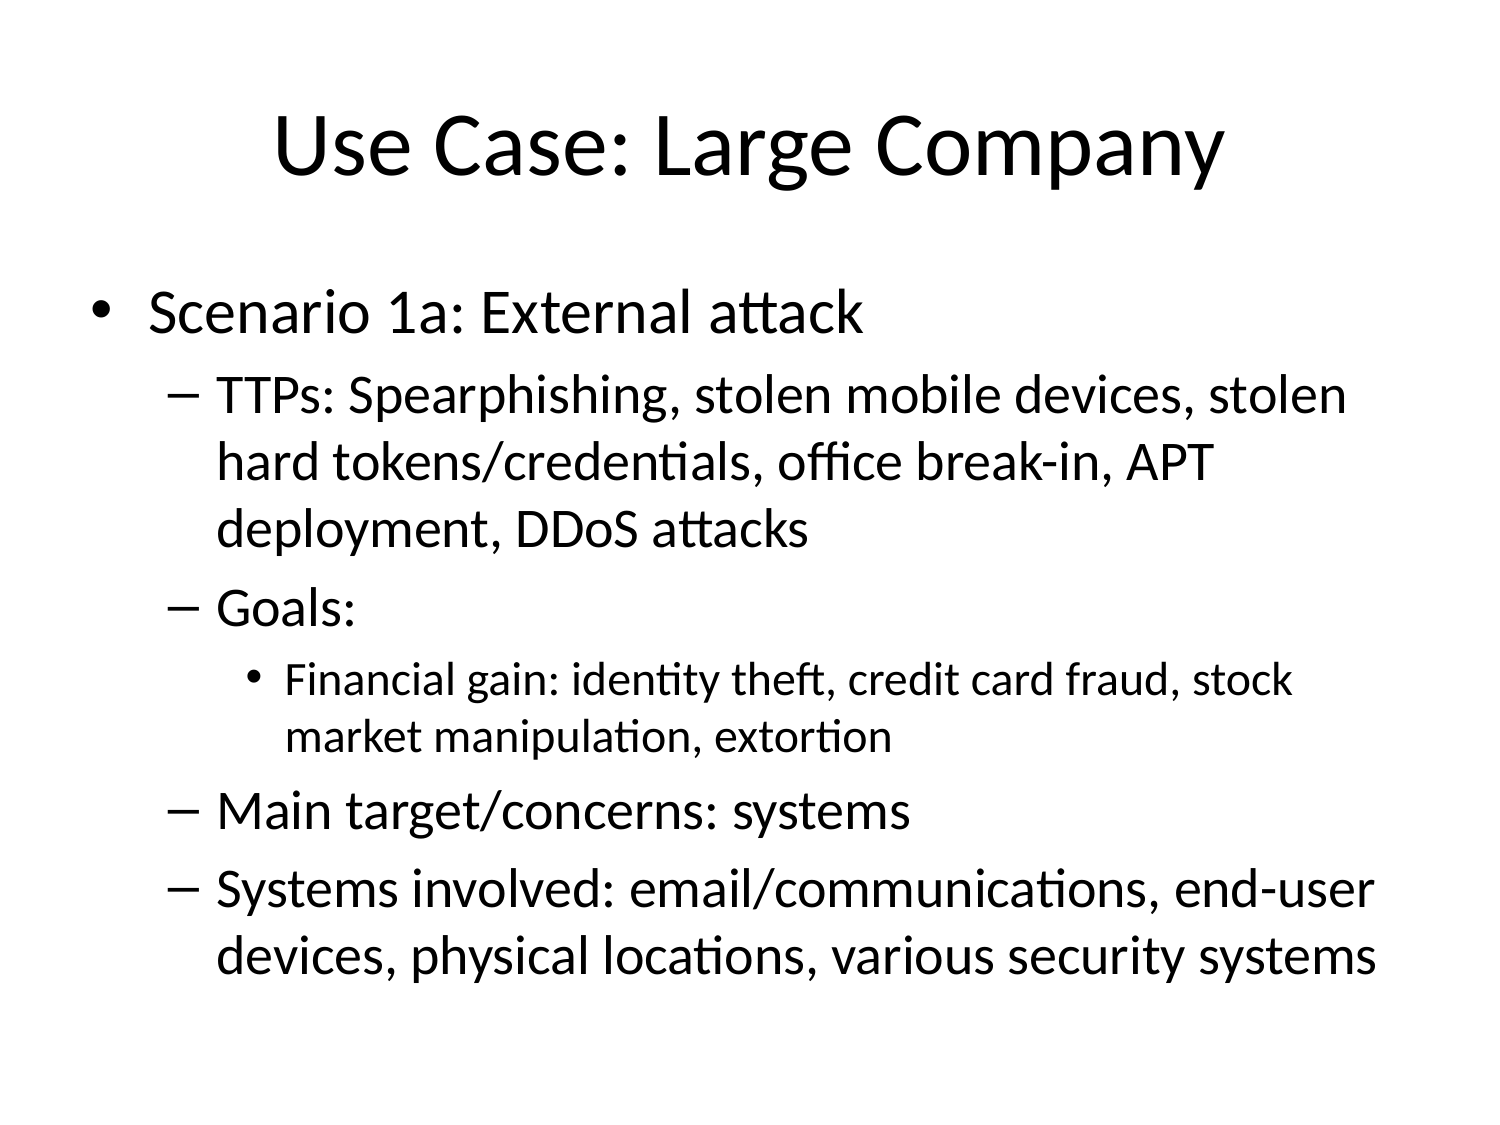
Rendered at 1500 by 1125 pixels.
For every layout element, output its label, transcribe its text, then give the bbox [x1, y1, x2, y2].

title Use Case: Large Company [75, 45, 1425, 233]
list Scenario 1a: External attack TTPs: Spearphishing, stolen mobile devices, stolen hard tokens/credentials, office break-in, APT deployment, DDoS attacks Goals: Financial gain: identity theft, credit card fraud, stock market manipulation, extortion Main target/concerns: systems Systems involved: email/communications, end-user devices, physical locations, various security systems [75, 262, 1425, 1005]
